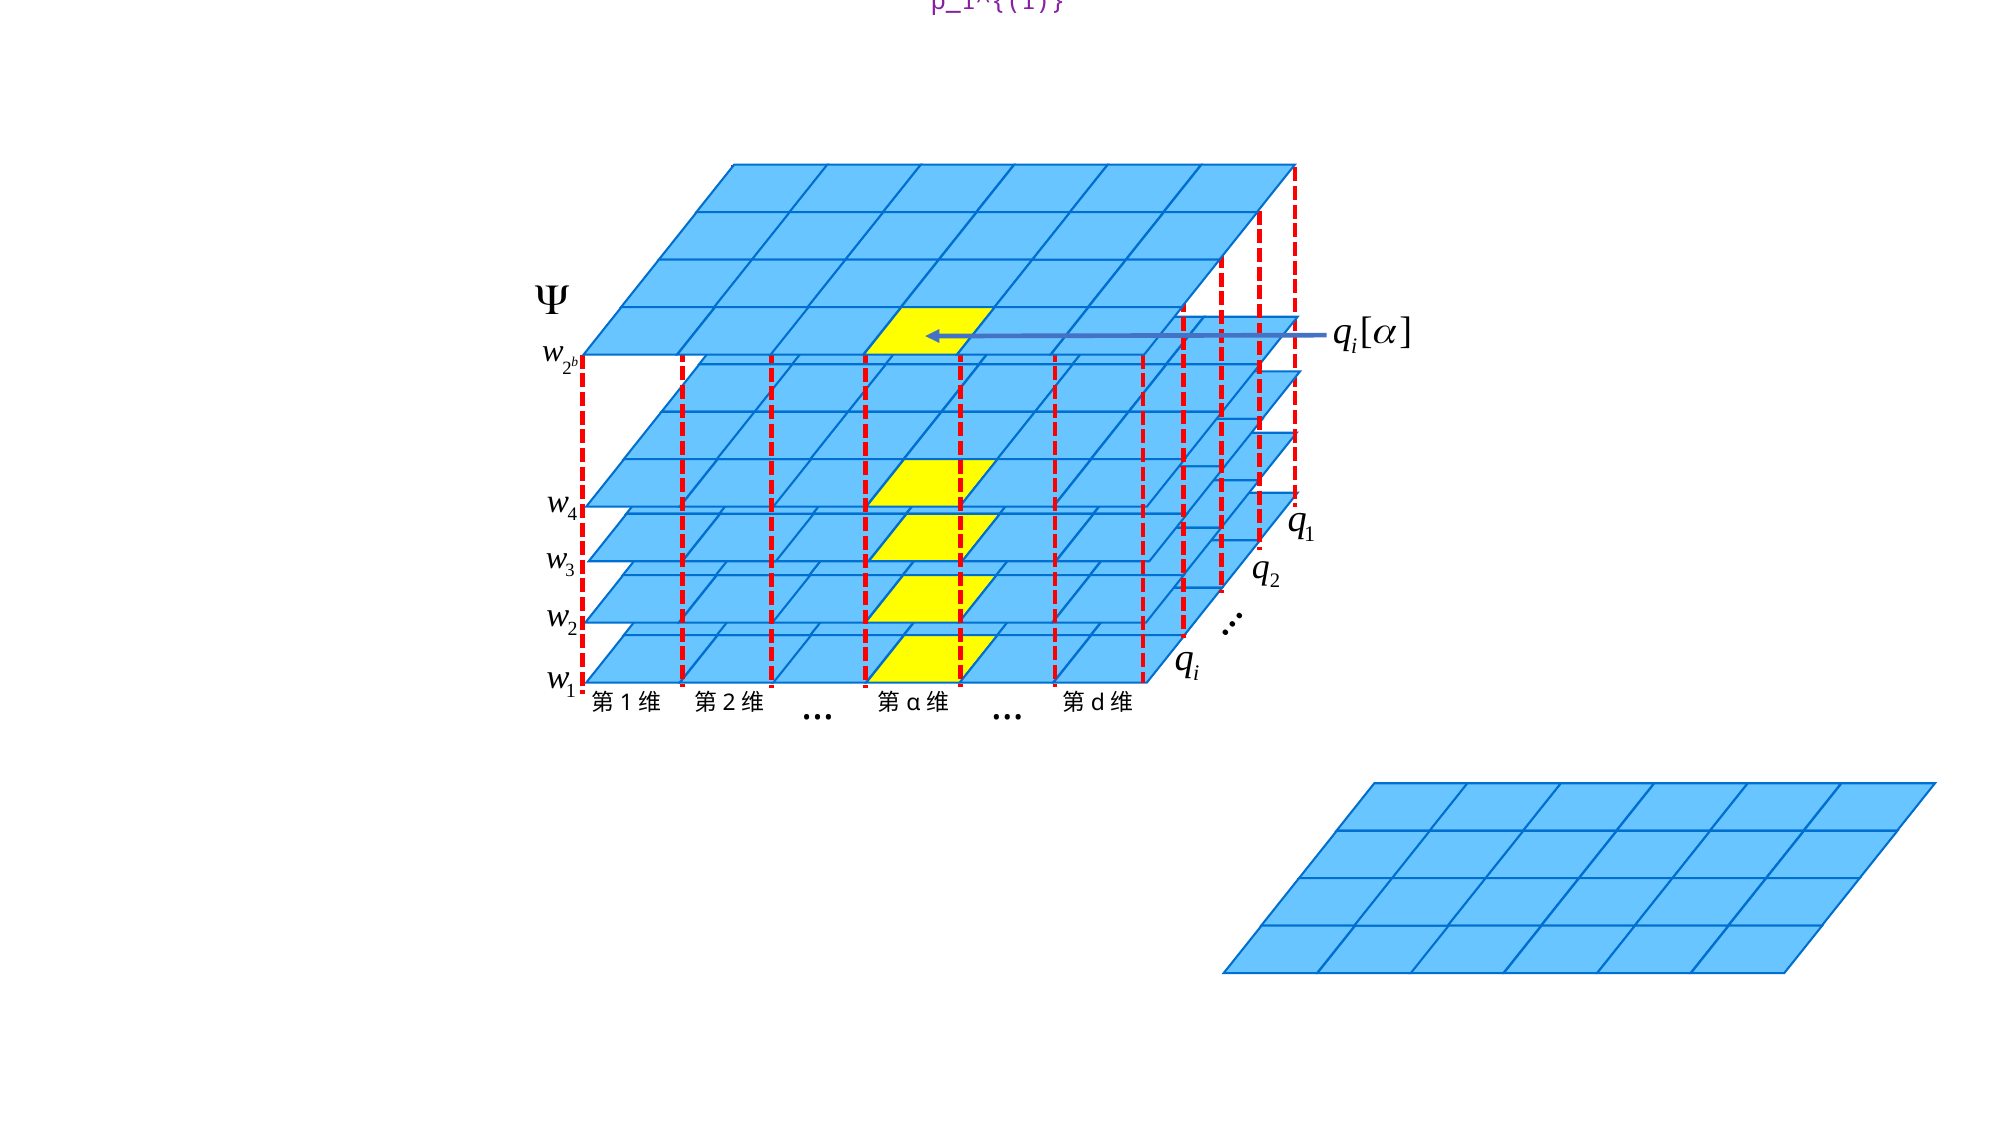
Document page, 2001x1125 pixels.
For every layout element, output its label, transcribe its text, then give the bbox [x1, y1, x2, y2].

text_box [995, 624, 1054, 635]
text_box [1260, 491, 1293, 539]
text_box [772, 513, 816, 563]
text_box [536, 329, 586, 381]
text_box [868, 512, 960, 563]
text_box p_1^{(1)} [915, 0, 1085, 23]
text_box [734, 410, 753, 434]
text_box [961, 574, 1054, 624]
text_box [713, 563, 771, 577]
text_box [903, 410, 960, 458]
text_box [852, 396, 865, 410]
text_box [775, 458, 865, 508]
text_box [623, 410, 682, 458]
text_box [772, 574, 813, 623]
text_box [1221, 924, 1353, 975]
text_box [1261, 877, 1390, 924]
text_box [1215, 531, 1221, 539]
text_box [1088, 624, 1142, 636]
text_box … [786, 670, 850, 736]
text_box [734, 258, 848, 306]
text_box [961, 356, 983, 363]
text_box [1184, 338, 1221, 363]
text_box [866, 563, 910, 574]
text_box [1143, 458, 1183, 508]
text_box [1088, 563, 1141, 575]
text_box [772, 634, 814, 680]
text_box [622, 563, 682, 574]
text_box [683, 624, 723, 634]
text_box [1728, 877, 1862, 924]
text_box [961, 634, 1054, 684]
text_box [1145, 526, 1183, 574]
text_box [772, 624, 821, 637]
text_box [734, 258, 751, 279]
text_box 第α维 [862, 680, 965, 723]
text_box [961, 563, 1003, 574]
text_box [813, 563, 865, 574]
text_box [683, 637, 771, 680]
text_box [1091, 508, 1141, 514]
text_box [903, 624, 960, 634]
text_box [1709, 782, 1840, 829]
text_box [626, 508, 682, 512]
text_box [972, 306, 1087, 333]
text_box [1128, 394, 1142, 410]
text_box [1189, 315, 1221, 333]
text_box [1184, 410, 1220, 458]
text_box [685, 515, 771, 563]
text_box [1260, 431, 1293, 478]
text_box 第1维 [576, 680, 677, 723]
text_box [1222, 431, 1259, 479]
text_box [619, 258, 733, 307]
text_box [772, 508, 817, 515]
text_box [1143, 512, 1183, 563]
text_box [772, 363, 865, 410]
text_box [774, 574, 865, 624]
text_box [697, 356, 733, 364]
text_box [868, 634, 960, 680]
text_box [1327, 305, 1417, 364]
text_box [1298, 829, 1428, 877]
text_box [1163, 163, 1298, 211]
text_box [788, 163, 923, 211]
text_box [1222, 491, 1259, 539]
text_box [1578, 829, 1709, 877]
text_box [772, 363, 790, 386]
text_box [866, 363, 889, 389]
text_box [866, 512, 905, 559]
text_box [541, 478, 583, 529]
text_box [1056, 634, 1089, 675]
text_box [817, 508, 863, 512]
text_box [1030, 211, 1162, 261]
text_box [1143, 410, 1183, 458]
text_box [1056, 356, 1076, 363]
text_box [1452, 877, 1577, 924]
text_box [1184, 363, 1221, 410]
text_box [1072, 356, 1141, 363]
text_box [1164, 315, 1183, 333]
text_box [1527, 782, 1653, 829]
text_box [998, 508, 1054, 513]
text_box [777, 512, 865, 563]
text_box [585, 574, 682, 624]
text_box [586, 634, 682, 683]
text_box [661, 386, 682, 410]
text_box [1048, 348, 1054, 356]
text_box [772, 306, 900, 356]
text_box [734, 211, 788, 258]
text_box [868, 458, 960, 508]
text_box [1184, 512, 1190, 520]
text_box [683, 410, 733, 458]
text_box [540, 654, 582, 707]
text_box [961, 363, 1054, 410]
text_box [1056, 563, 1097, 574]
text_box [623, 624, 682, 634]
text_box [994, 260, 1122, 306]
text_box [754, 392, 771, 410]
text_box [1428, 782, 1563, 830]
text_box [963, 512, 1054, 563]
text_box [1281, 492, 1321, 551]
text_box 第d维 [1047, 680, 1149, 723]
text_box [751, 211, 886, 258]
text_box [1168, 631, 1208, 690]
text_box [954, 349, 960, 356]
text_box [1688, 924, 1825, 975]
text_box [713, 281, 733, 306]
text_box [1143, 574, 1183, 624]
text_box [772, 458, 814, 508]
text_box [868, 574, 960, 624]
text_box [961, 410, 1034, 458]
text_box [961, 512, 998, 557]
text_box [1056, 508, 1095, 512]
text_box [778, 634, 865, 684]
text_box [1501, 924, 1633, 975]
text_box [685, 461, 771, 508]
text_box [941, 389, 960, 410]
text_box … [975, 670, 1039, 736]
text_box [900, 563, 960, 576]
text_box [1222, 338, 1259, 363]
text_box [714, 624, 771, 637]
text_box [1143, 363, 1165, 390]
text_box [1184, 417, 1221, 465]
text_box [1222, 417, 1257, 466]
text_box [849, 211, 975, 258]
text_box [790, 356, 863, 364]
text_box [900, 258, 1031, 306]
text_box [1057, 512, 1142, 563]
text_box [1334, 782, 1466, 831]
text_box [528, 274, 580, 322]
text_box [1633, 877, 1765, 925]
text_box [1222, 479, 1257, 526]
text_box [683, 563, 723, 574]
text_box [1489, 829, 1615, 877]
text_box [1056, 458, 1089, 499]
text_box [1056, 512, 1092, 557]
text_box 第2维 [679, 680, 780, 723]
text_box [1594, 924, 1727, 975]
text_box [1352, 877, 1488, 927]
text_box [814, 624, 865, 634]
text_box [866, 363, 960, 410]
text_box [1184, 586, 1203, 606]
text_box [978, 356, 1054, 363]
text_box [714, 437, 733, 461]
text_box [963, 458, 1054, 508]
text_box [1035, 387, 1054, 410]
text_box [961, 634, 995, 675]
text_box [683, 363, 733, 410]
text_box … [1176, 611, 1183, 623]
text_box [1260, 315, 1294, 332]
text_box [586, 306, 713, 356]
text_box [1222, 363, 1257, 410]
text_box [540, 591, 584, 644]
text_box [540, 536, 581, 585]
text_box [866, 306, 993, 356]
text_box [1412, 924, 1540, 975]
text_box [1765, 829, 1900, 877]
text_box [866, 624, 910, 634]
text_box [683, 574, 714, 612]
text_box [868, 508, 908, 512]
text_box [1126, 211, 1259, 259]
text_box [734, 410, 771, 461]
text_box [1614, 782, 1746, 831]
text_box [1260, 370, 1294, 417]
text_box [734, 306, 811, 356]
text_box [866, 410, 940, 458]
text_box [1541, 877, 1671, 924]
text_box [772, 563, 821, 577]
text_box [657, 211, 733, 259]
text_box [683, 634, 715, 673]
text_box [772, 410, 851, 461]
text_box [1295, 370, 1303, 380]
text_box [961, 458, 995, 499]
text_box [814, 410, 865, 458]
text_box [976, 163, 1106, 211]
text_box [866, 634, 902, 677]
text_box [1145, 467, 1183, 512]
text_box [1802, 782, 1938, 830]
text_box [866, 458, 902, 501]
text_box [889, 356, 960, 363]
text_box [717, 508, 771, 515]
text_box [868, 356, 894, 363]
text_box [1184, 315, 1203, 333]
text_box [683, 458, 715, 497]
text_box [1055, 338, 1159, 356]
text_box [1056, 624, 1097, 634]
text_box [1069, 163, 1200, 211]
text_box [886, 163, 1013, 211]
text_box [961, 508, 1002, 512]
text_box [584, 458, 682, 508]
text_box [734, 363, 771, 410]
text_box [683, 512, 718, 555]
text_box [811, 258, 938, 306]
text_box [1143, 586, 1183, 634]
text_box [675, 306, 733, 356]
text_box [1087, 258, 1221, 306]
text_box [1057, 458, 1142, 508]
text_box [938, 211, 1068, 258]
text_box [1672, 829, 1802, 877]
text_box [1224, 371, 1259, 417]
text_box [734, 356, 769, 363]
text_box [1056, 363, 1142, 410]
text_box [866, 574, 901, 616]
text_box [1056, 574, 1142, 624]
text_box [1056, 410, 1128, 458]
text_box [1056, 634, 1142, 680]
text_box [1184, 465, 1221, 512]
text_box [695, 163, 826, 211]
text_box [1165, 344, 1183, 363]
text_box [961, 624, 1003, 634]
text_box [586, 512, 682, 563]
text_box [1143, 634, 1168, 682]
text_box [1056, 363, 1071, 382]
text_box [1143, 363, 1183, 410]
text_box [1184, 539, 1221, 586]
text_box [1184, 479, 1221, 526]
text_box [1222, 315, 1259, 333]
text_box [906, 508, 960, 512]
text_box [961, 363, 978, 384]
text_box [961, 574, 995, 614]
text_box [1260, 338, 1282, 363]
text_box … [1184, 570, 1267, 661]
text_box [1391, 829, 1526, 877]
text_box [1222, 539, 1257, 581]
text_box [961, 339, 1061, 356]
text_box [1145, 338, 1181, 363]
text_box [1184, 526, 1221, 574]
text_box [1088, 410, 1142, 460]
text_box [1056, 574, 1088, 614]
text_box [1066, 306, 1183, 333]
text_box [1246, 542, 1286, 596]
text_box [683, 577, 771, 624]
text_box [1315, 925, 1451, 975]
text_box [683, 508, 721, 512]
text_box [774, 356, 796, 363]
text_box [995, 563, 1054, 574]
text_box [995, 410, 1054, 459]
